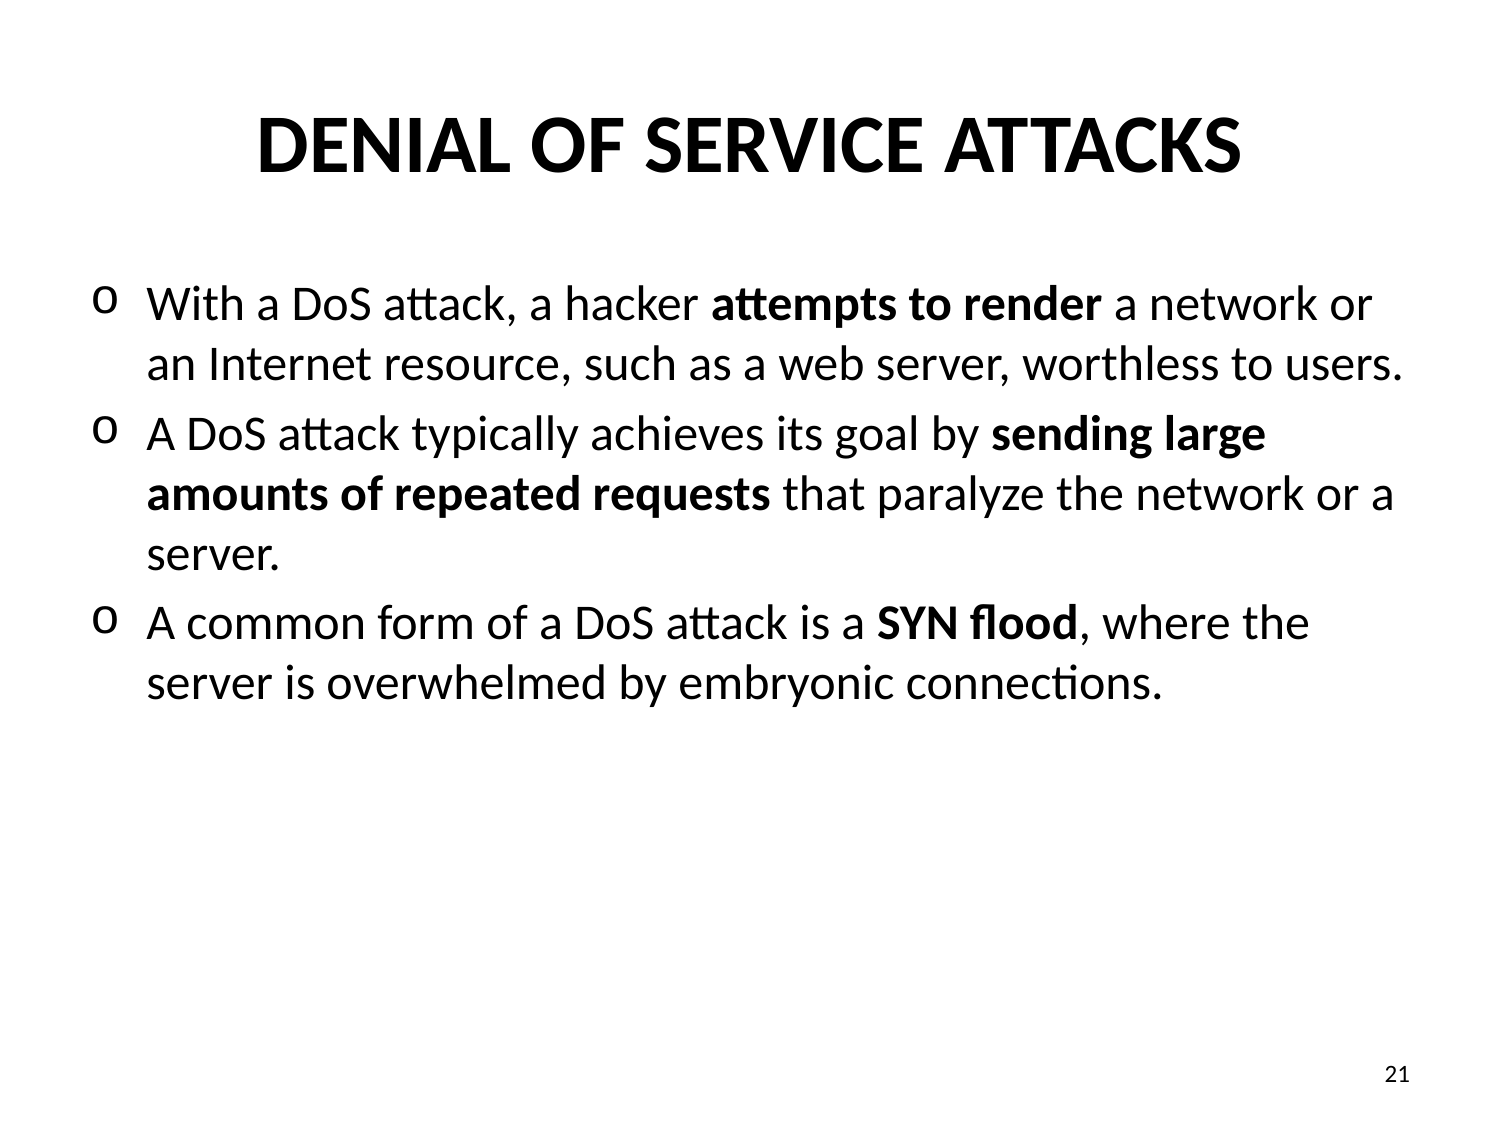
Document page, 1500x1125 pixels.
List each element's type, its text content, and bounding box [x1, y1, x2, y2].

slide_number ‹#› [1074, 1042, 1425, 1103]
title Denial of Service Attacks [75, 45, 1425, 233]
list With a DoS attack, a hacker attempts to render a network or an Internet resource, such as a web server, worthless to users. A DoS attack typically achieves its goal by sending large amounts of repeated requests that paralyze the network or a server. A common form of a DoS attack is a SYN flood, where the server is overwhelmed by embryonic connections. [75, 262, 1425, 1005]
